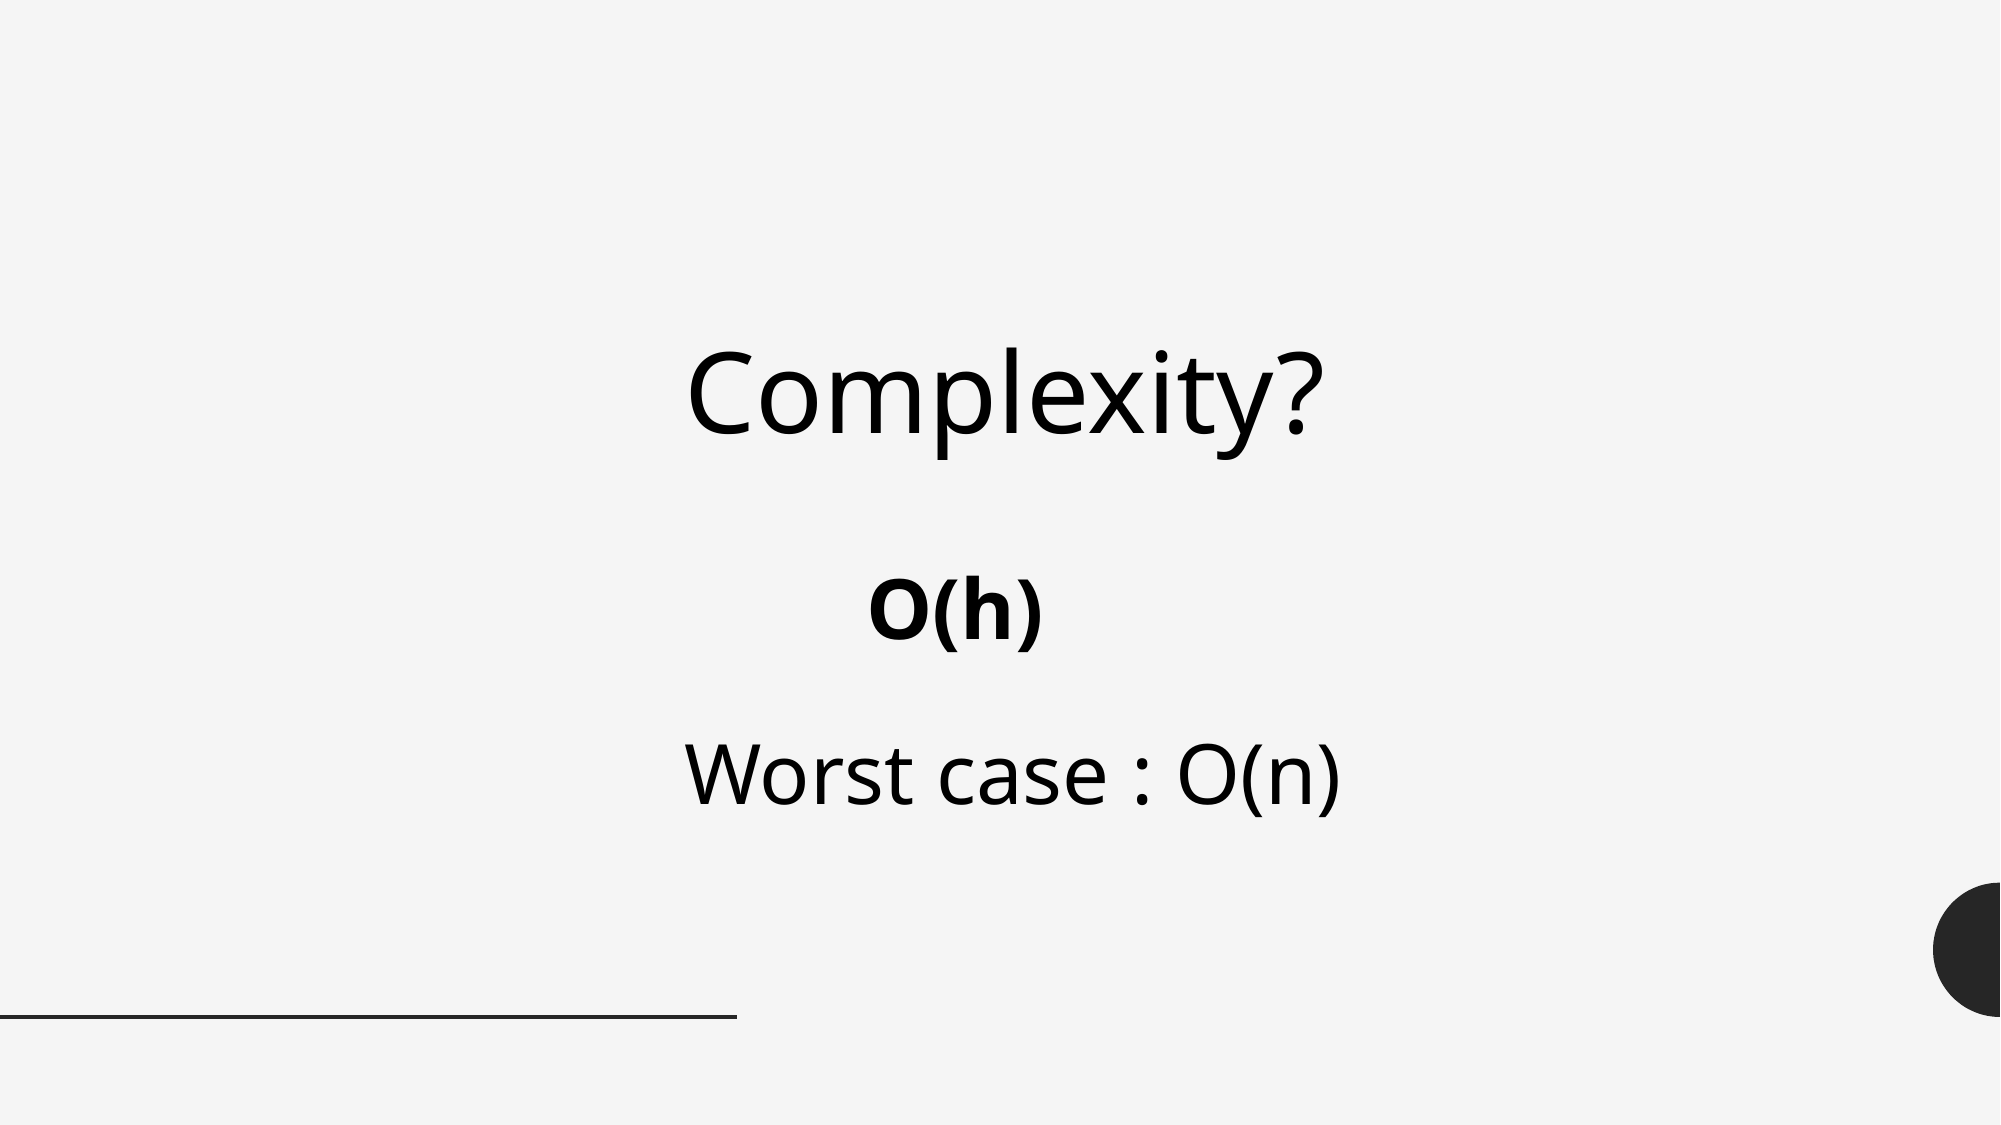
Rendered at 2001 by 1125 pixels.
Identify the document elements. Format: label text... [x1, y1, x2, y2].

text_box Worst case : O(n) [669, 714, 1547, 829]
text_box O(h) [720, 548, 1299, 664]
text_box Complexity? [669, 313, 1897, 464]
